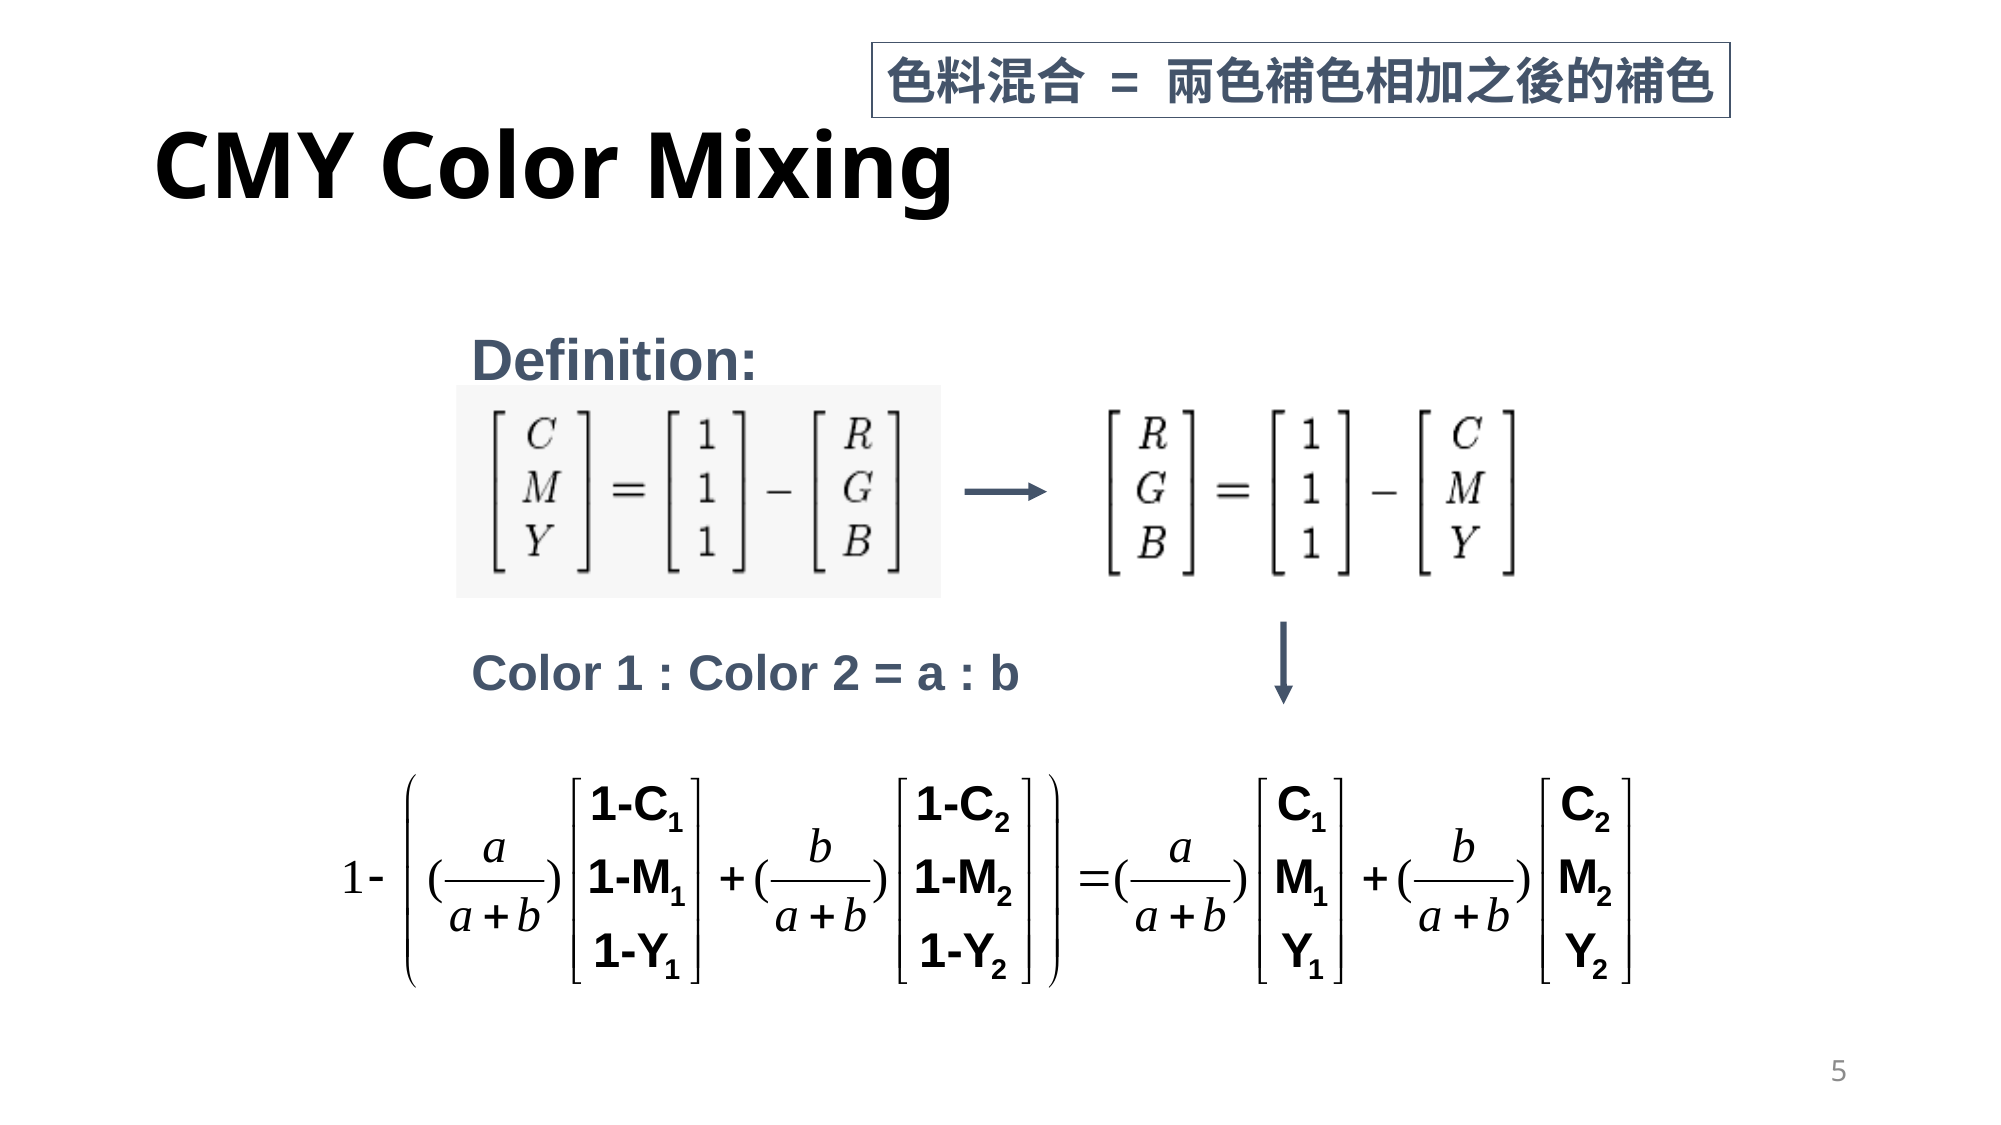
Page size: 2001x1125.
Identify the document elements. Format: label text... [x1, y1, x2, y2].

text_box 色料混合 = 兩色補色相加之後的補色 [872, 42, 1730, 118]
text_box [964, 485, 1048, 498]
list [338, 763, 1650, 1000]
text_box Definition: [456, 314, 859, 385]
picture [456, 385, 941, 598]
slide_number 5 [1412, 1042, 1863, 1103]
text_box [1277, 621, 1290, 705]
title CMY Color Mixing [137, 59, 1863, 278]
picture [1070, 373, 1544, 601]
text_box Color 1 : Color 2 = a : b [456, 633, 1237, 708]
